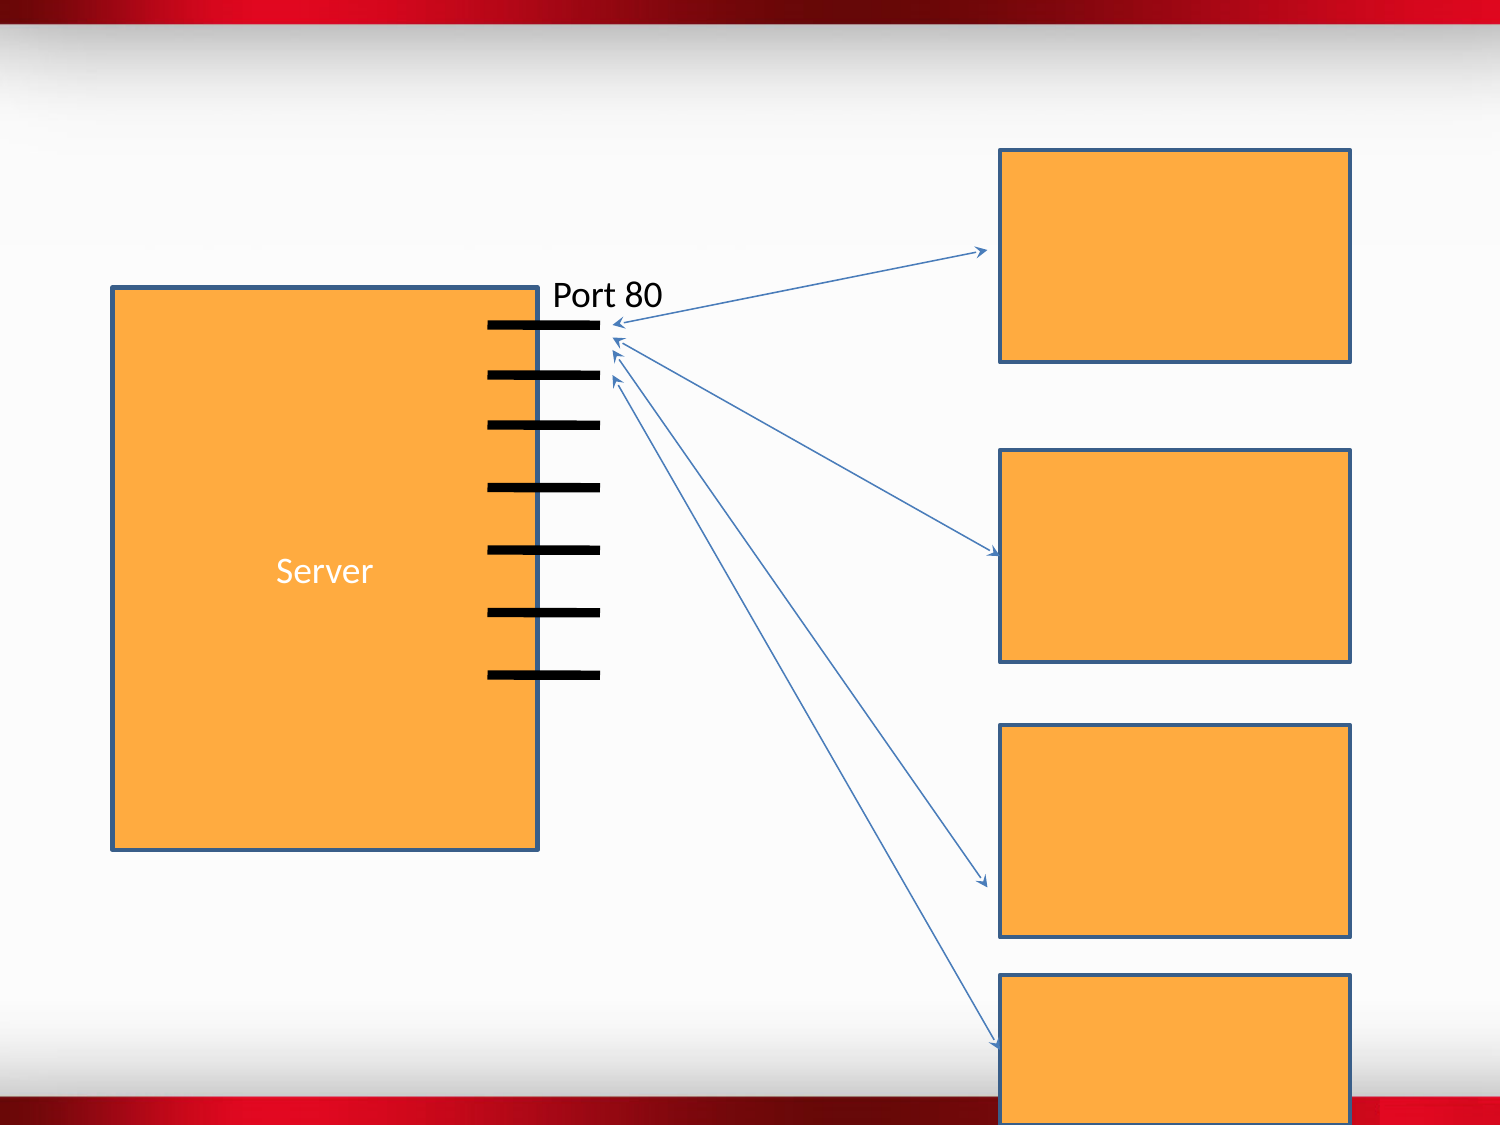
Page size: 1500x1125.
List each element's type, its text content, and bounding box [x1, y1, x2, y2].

text_box Port 80 [537, 262, 607, 323]
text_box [1004, 430, 1069, 807]
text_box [612, 374, 1001, 1051]
text_box [1073, 449, 1350, 663]
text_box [612, 249, 988, 326]
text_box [612, 337, 1001, 374]
text_box [1004, 724, 1350, 938]
picture [0, 0, 1500, 1125]
text_box [999, 149, 1350, 363]
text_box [530, 430, 607, 807]
text_box [999, 974, 1350, 1125]
text_box Server [112, 287, 538, 850]
